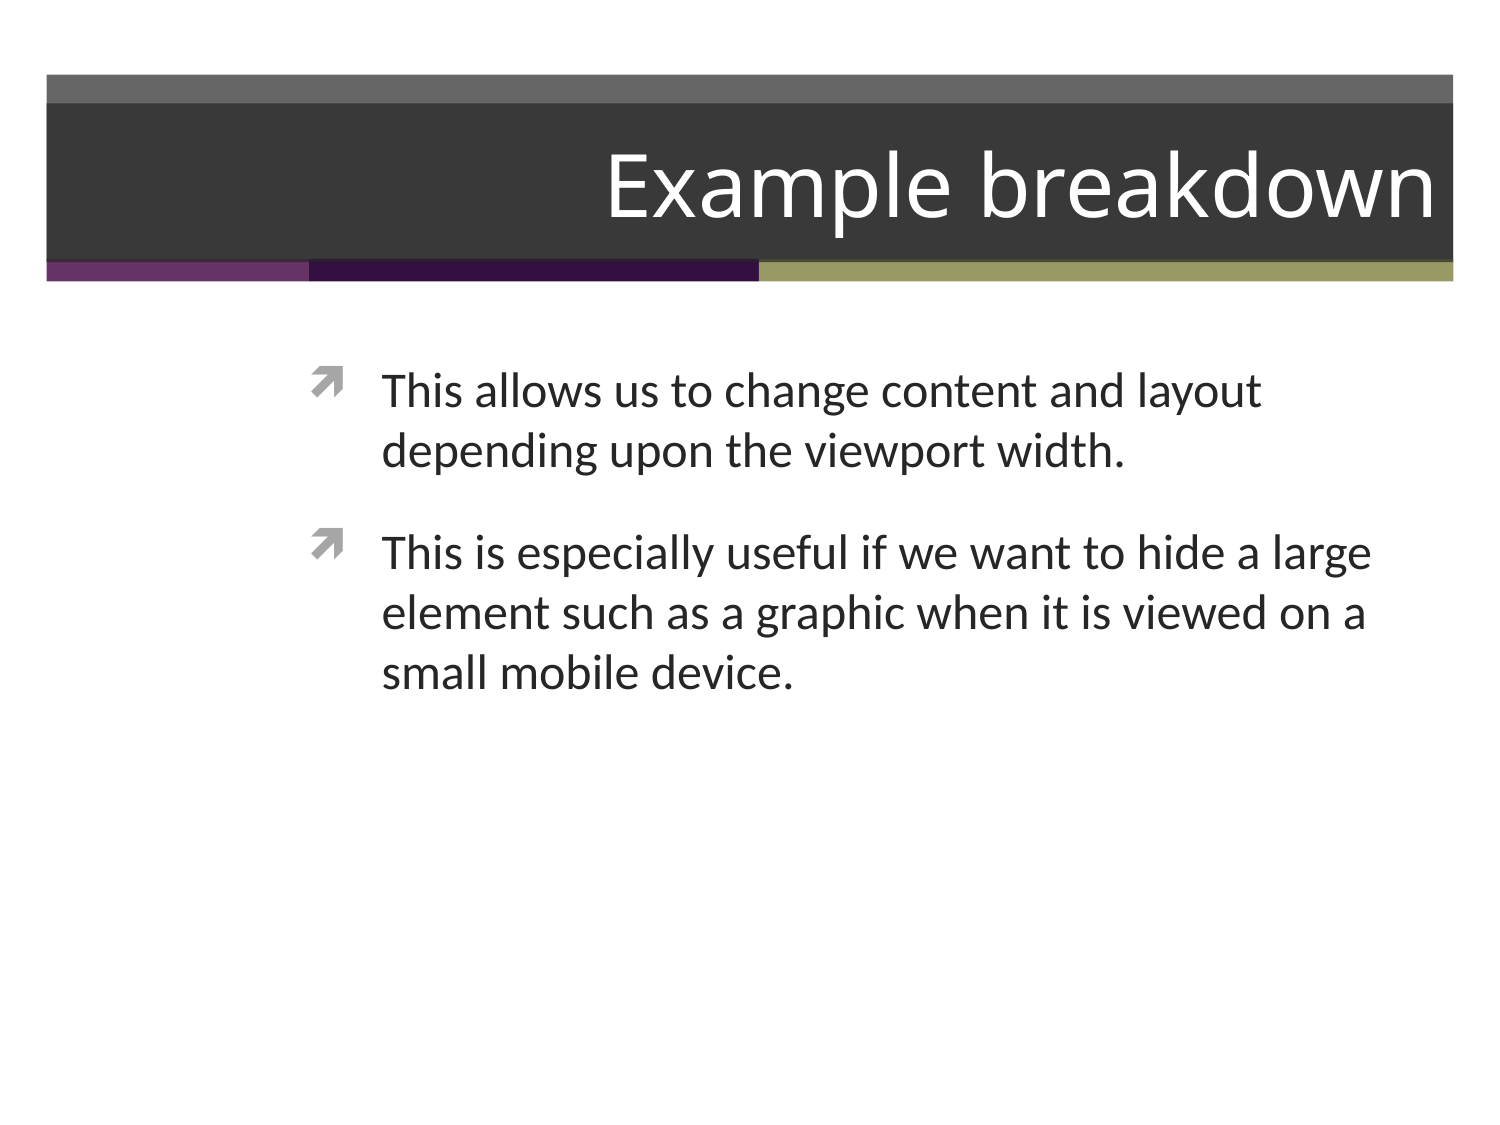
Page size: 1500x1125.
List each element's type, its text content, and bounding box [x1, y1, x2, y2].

list This allows us to change content and layout depending upon the viewport width. This is especially useful if we want to hide a large element such as a graphic when it is viewed on a small mobile device. [292, 350, 1454, 1005]
title Example breakdown [46, 103, 1454, 263]
